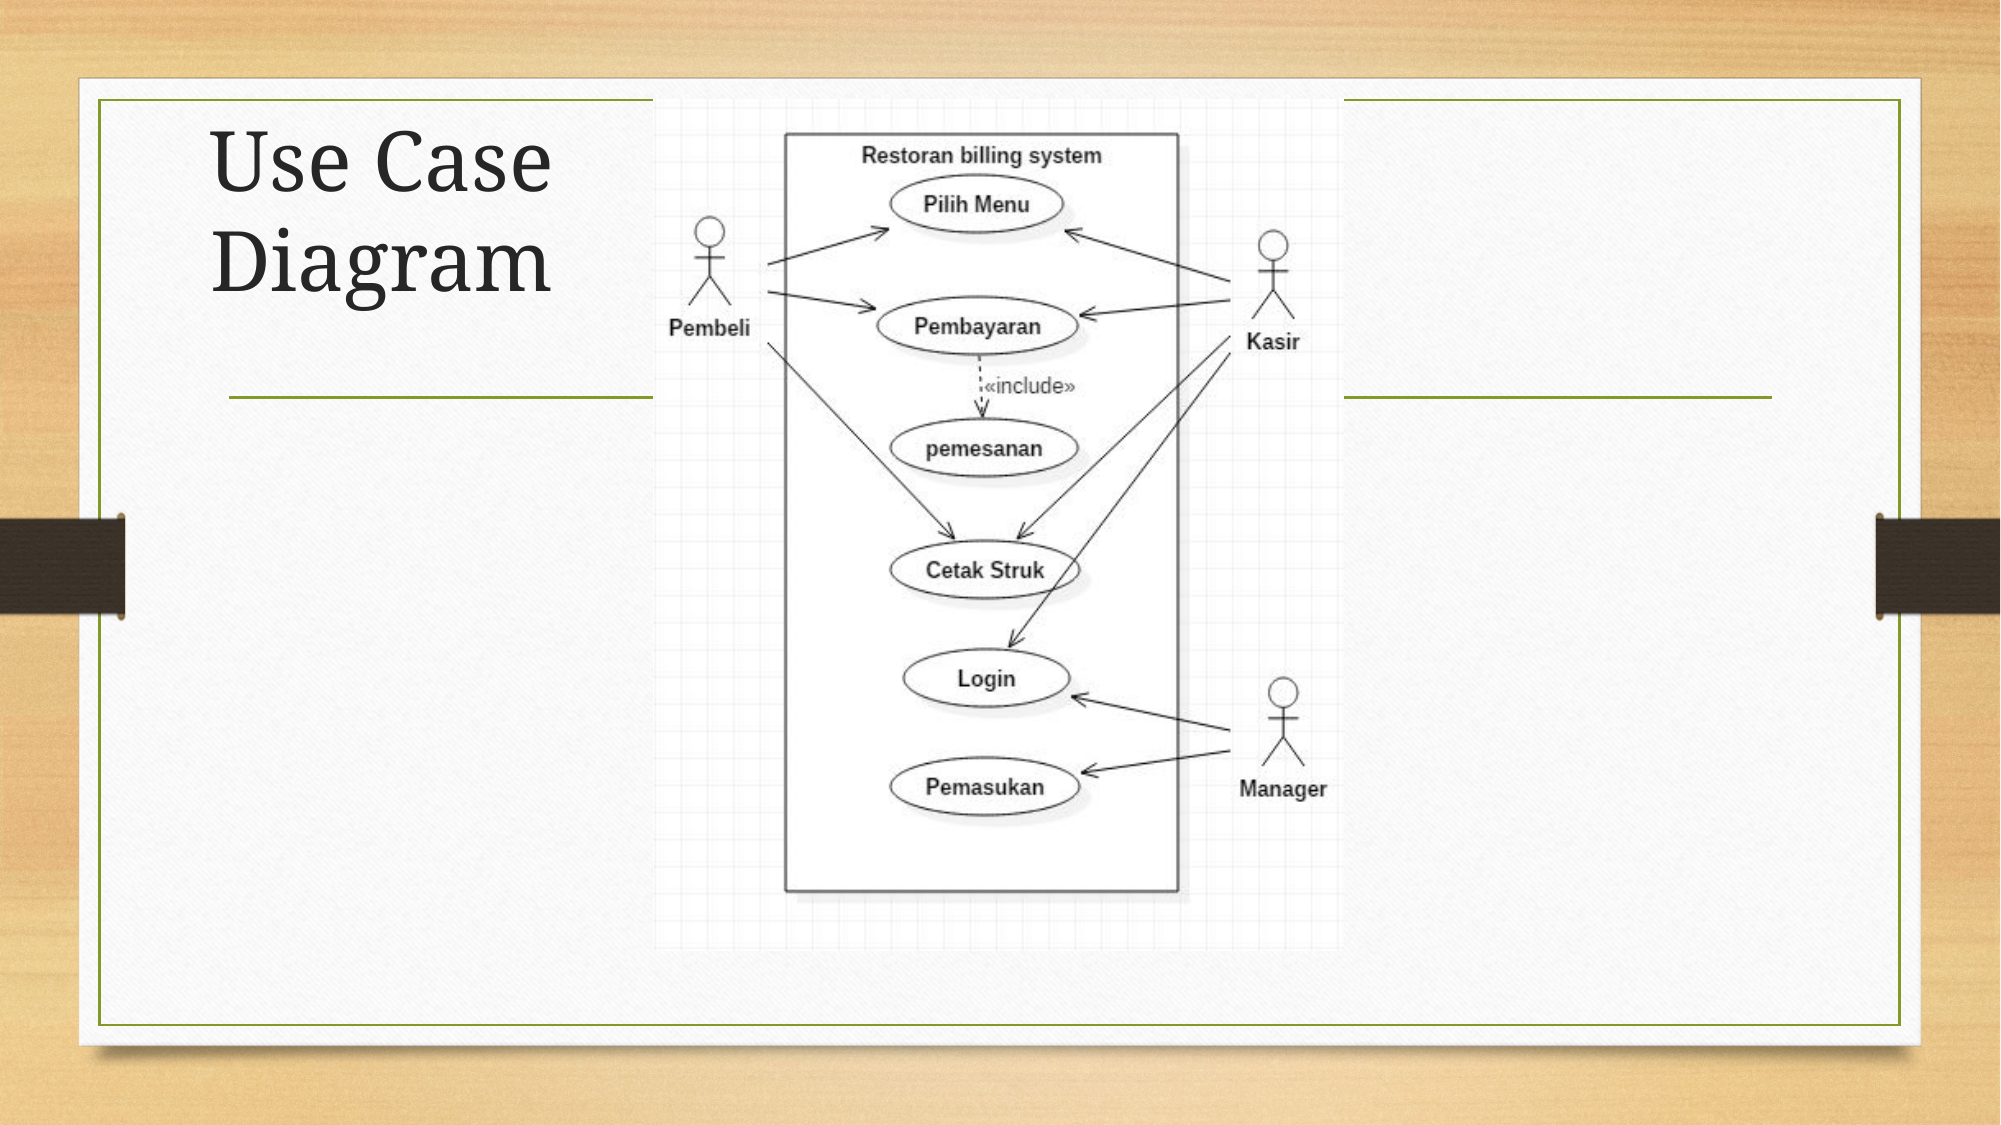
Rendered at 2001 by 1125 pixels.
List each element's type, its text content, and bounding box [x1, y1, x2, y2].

picture [0, 0, 2001, 1125]
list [652, 99, 1345, 951]
title Use Case Diagram [111, 99, 652, 317]
